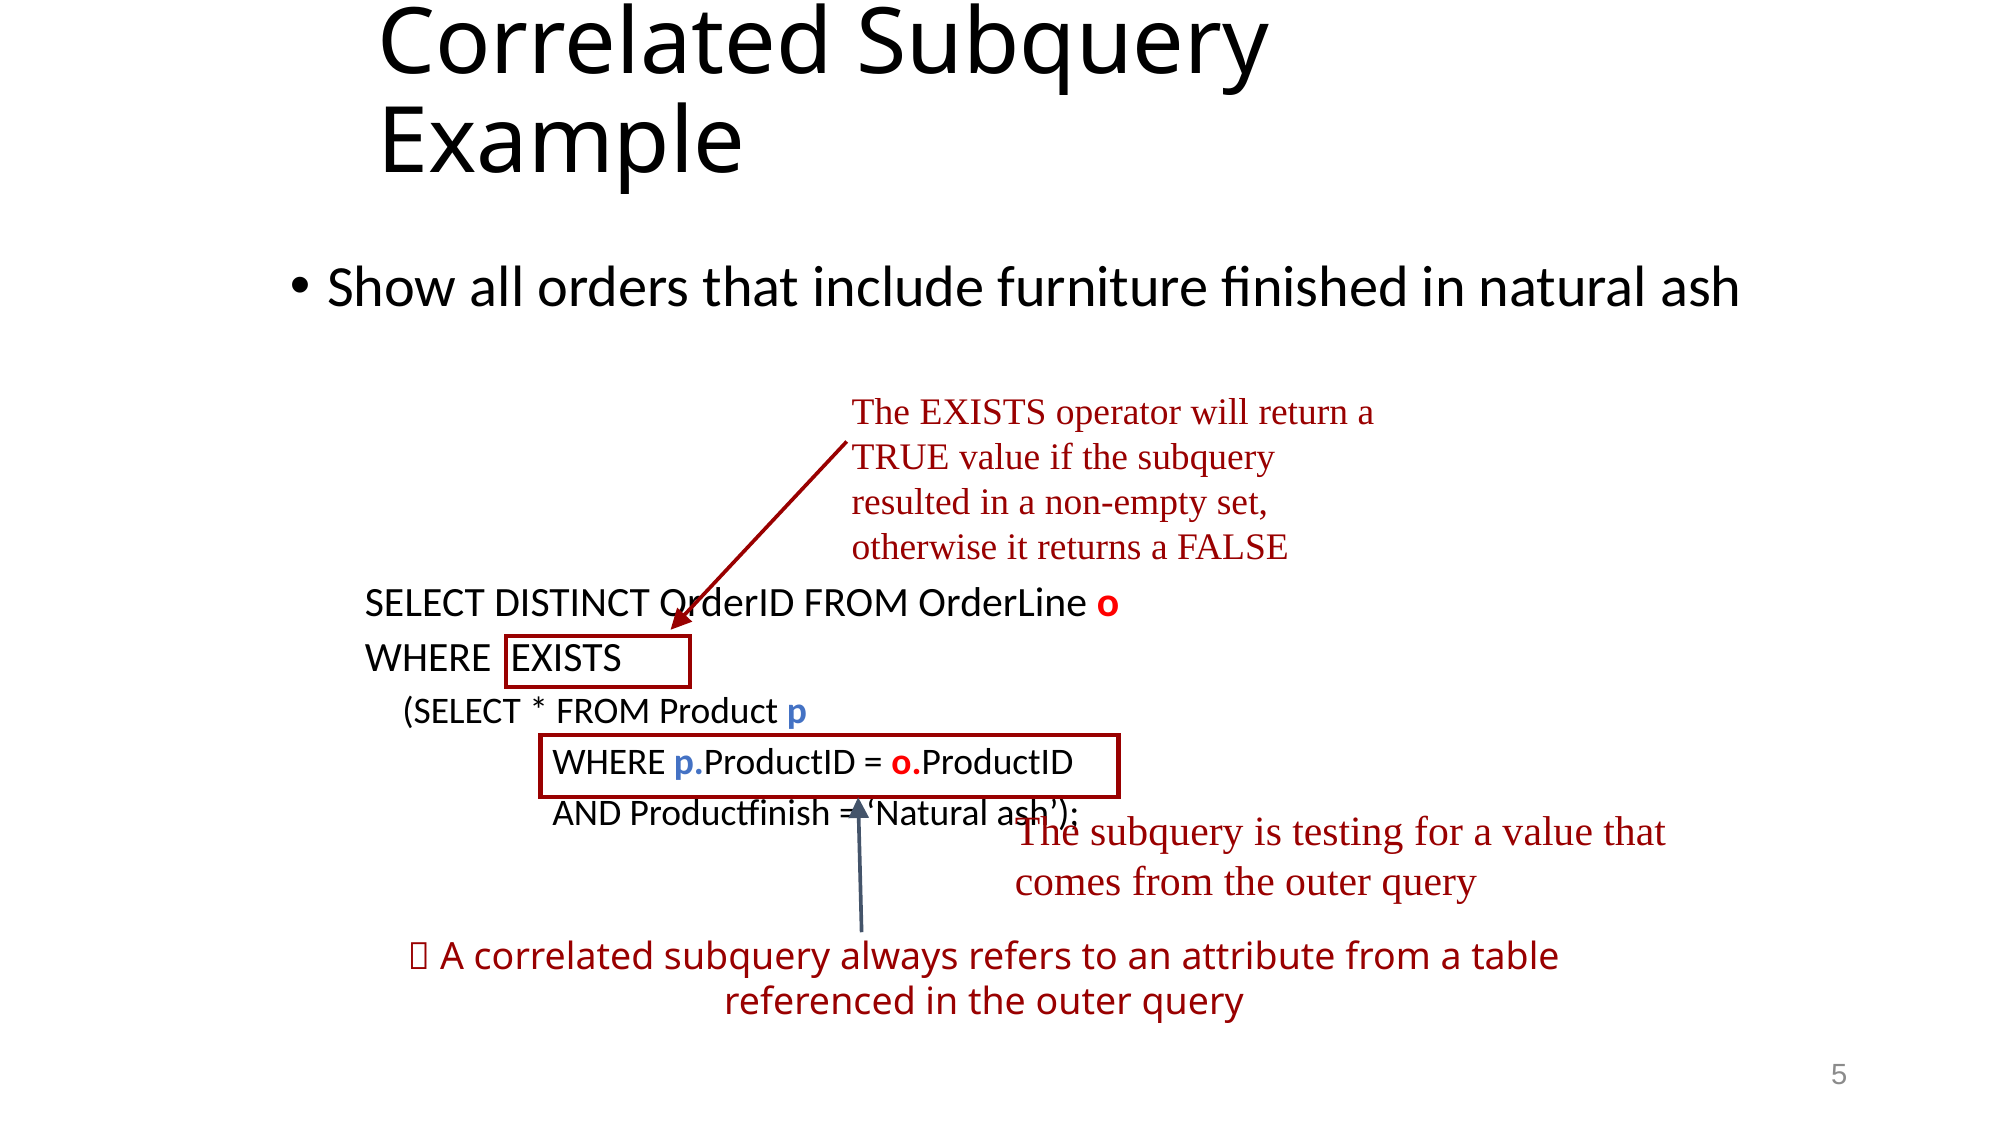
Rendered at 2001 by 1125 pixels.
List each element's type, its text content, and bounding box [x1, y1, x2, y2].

slide_number 5 [1412, 1042, 1863, 1103]
text_box  A correlated subquery always refers to an attribute from a table referenced in the outer query [300, 925, 1668, 1030]
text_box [540, 734, 1705, 933]
title Correlated Subquery Example [362, 0, 1638, 188]
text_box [505, 379, 1416, 688]
list Show all orders that include furniture finished in natural ash SELECT DISTINCT OrderID FROM OrderLine o WHERE EXISTS (SELECT * FROM Product p WHERE p.ProductID = o.ProductID AND Productfinish = ‘Natural ash’); [274, 248, 1775, 885]
